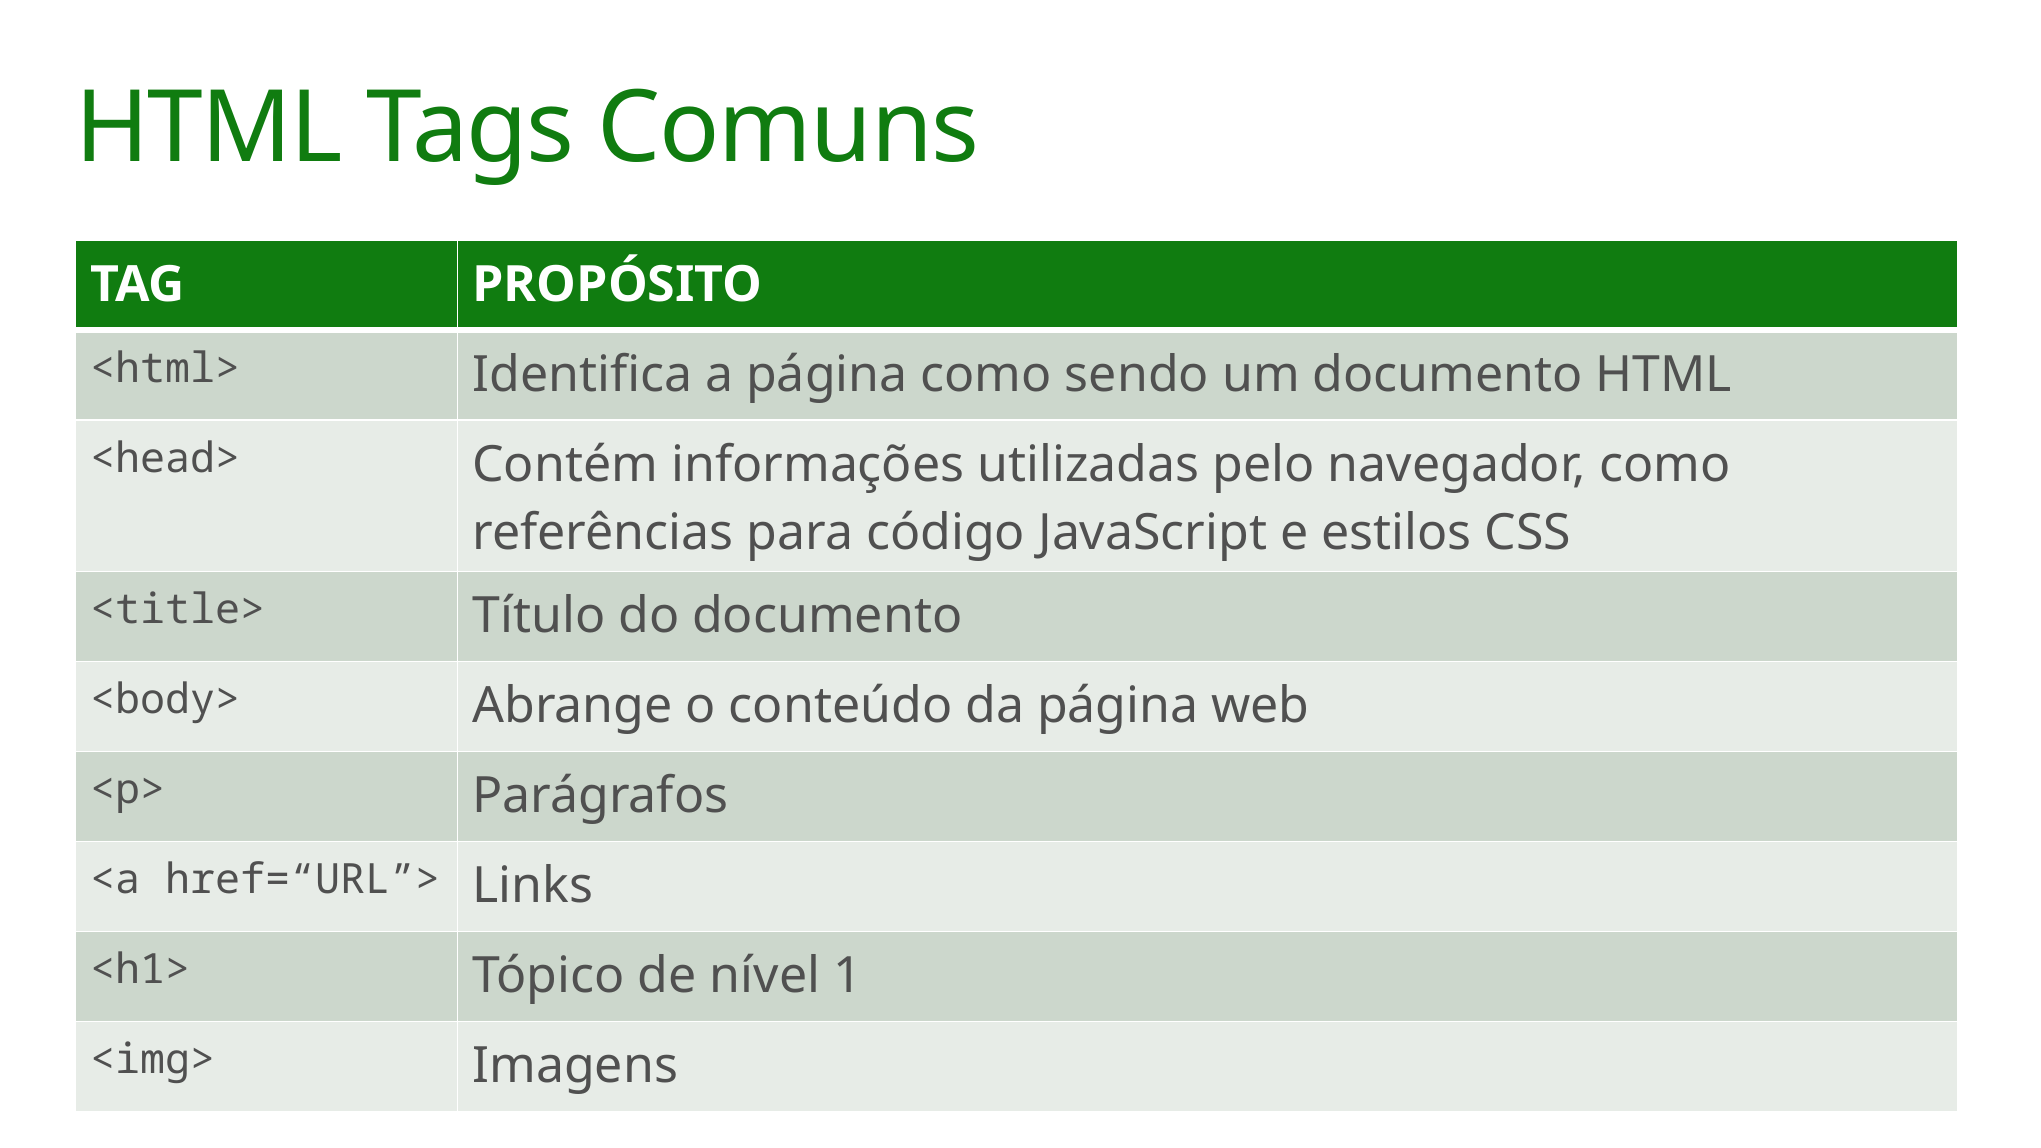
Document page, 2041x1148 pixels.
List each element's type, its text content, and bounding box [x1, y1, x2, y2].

table_cell Título do documento [458, 572, 1957, 661]
table_cell Links [458, 842, 1957, 931]
table_cell Tópico de nível 1 [458, 932, 1957, 1021]
table_cell Parágrafos [458, 752, 1957, 841]
table_cell <a href=“URL”> [76, 842, 457, 931]
table_cell <p> [76, 752, 457, 841]
table_cell <body> [76, 662, 457, 751]
table_cell <title> [76, 572, 457, 661]
table_cell Abrange o conteúdo da página web [458, 662, 1957, 751]
table_cell Identifica a página como sendo um documento HTML [458, 333, 1957, 419]
title HTML Tags Comuns [60, 60, 1980, 210]
table_cell Imagens [458, 1022, 1957, 1111]
table_header TAG [76, 241, 457, 327]
table_cell <img> [76, 1022, 457, 1111]
table_cell <h1> [76, 932, 457, 1021]
table_header PROPÓSITO [458, 241, 1957, 327]
table_cell <head> [76, 421, 457, 571]
table_cell <html> [76, 333, 457, 419]
table_cell Contém informações utilizadas pelo navegador, como referências para código JavaScript e estilos CSS [458, 421, 1957, 571]
